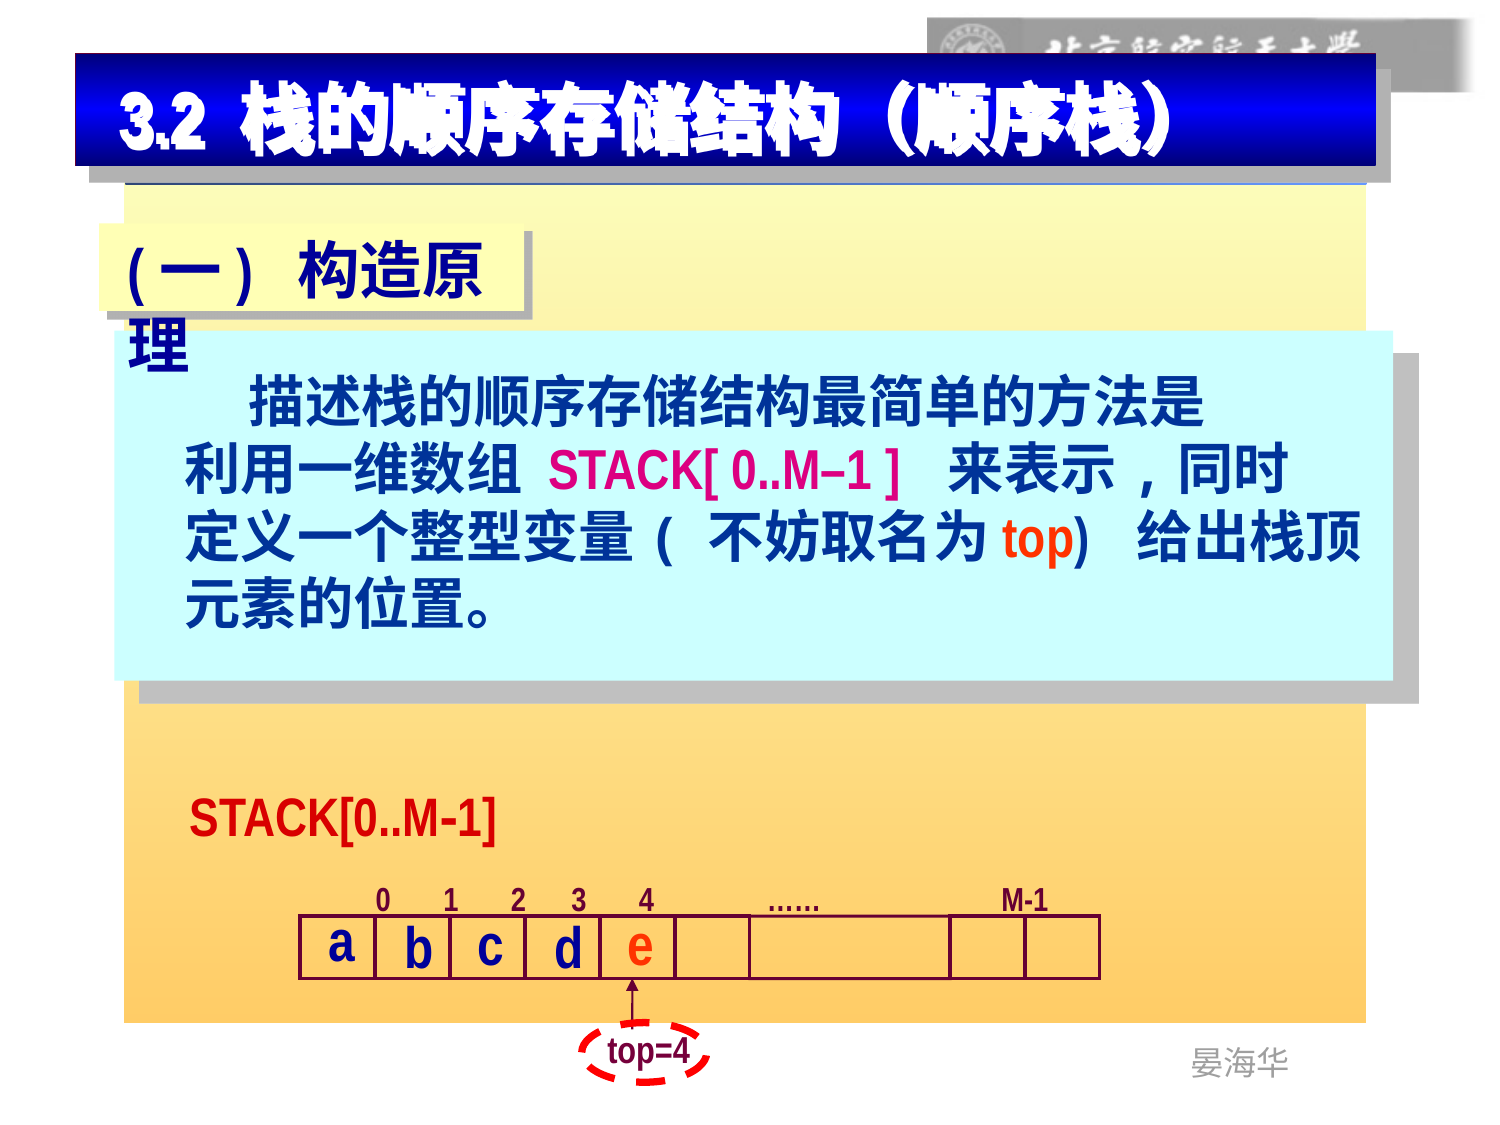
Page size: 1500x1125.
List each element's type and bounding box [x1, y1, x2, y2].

text_box [174, 774, 1108, 979]
text_box [74, 53, 1394, 169]
text_box [114, 330, 1401, 681]
picture [927, 0, 1500, 102]
text_box [587, 987, 711, 1079]
text_box [98, 223, 551, 315]
